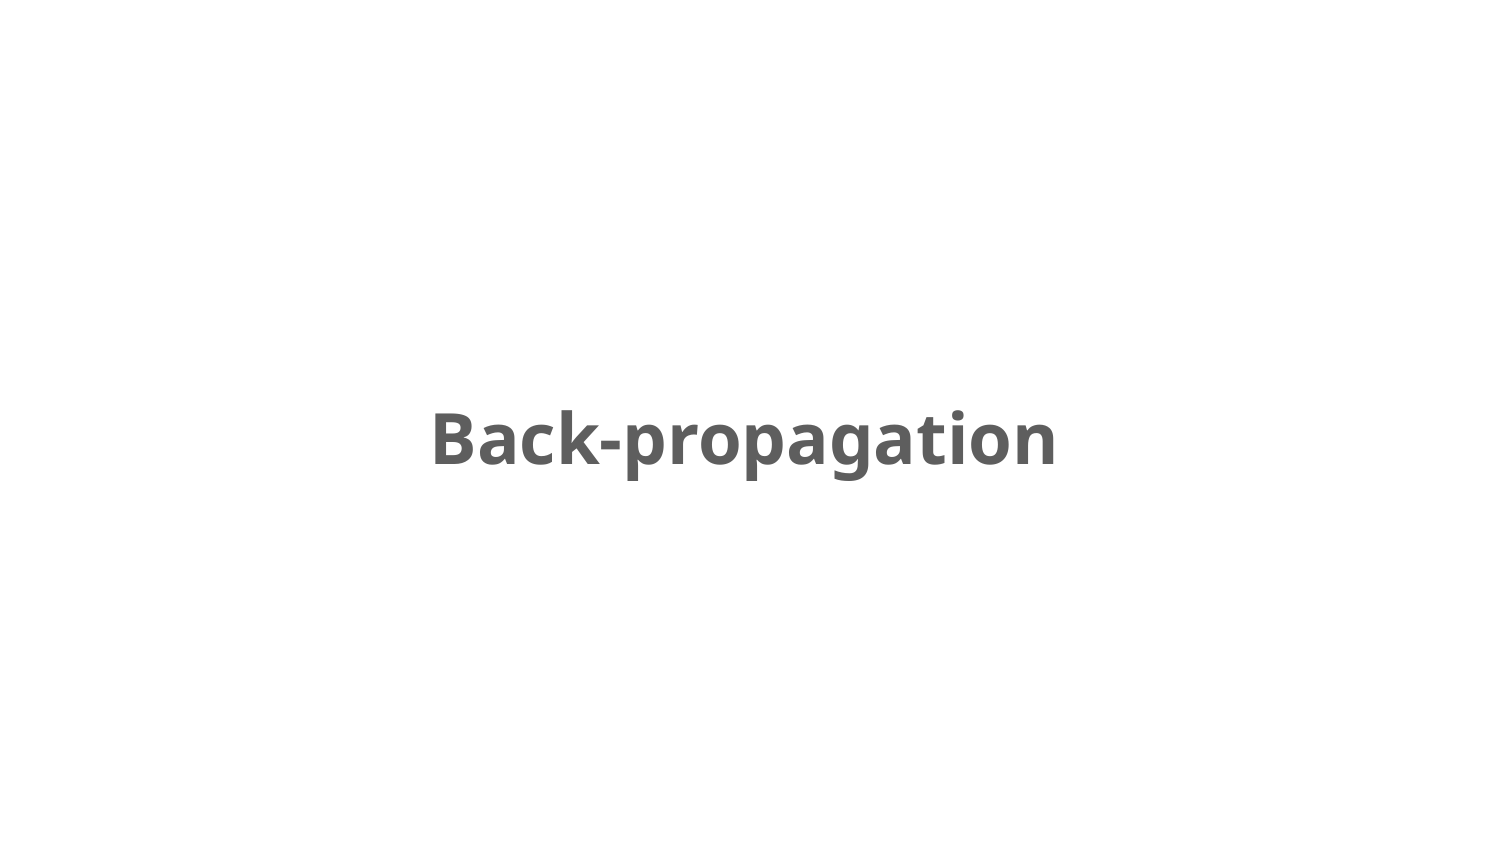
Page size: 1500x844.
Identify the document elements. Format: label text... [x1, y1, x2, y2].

text_box Back-propagation [242, 197, 1247, 484]
